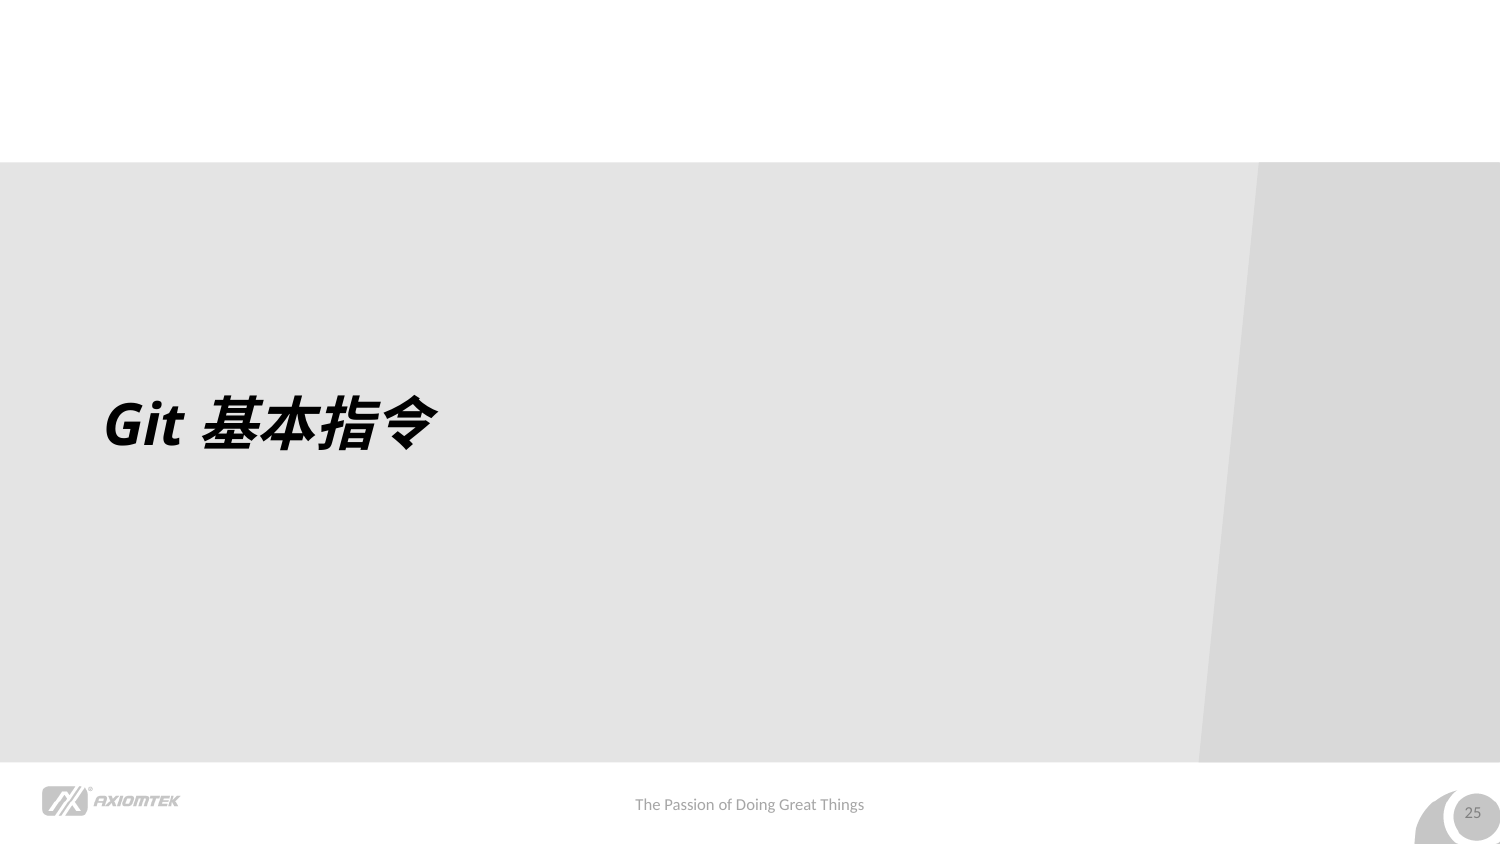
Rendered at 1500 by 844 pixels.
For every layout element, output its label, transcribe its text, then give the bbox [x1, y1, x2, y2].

picture [0, 763, 1500, 844]
title Git基本指令 [88, 351, 1439, 493]
picture [0, 0, 1500, 162]
